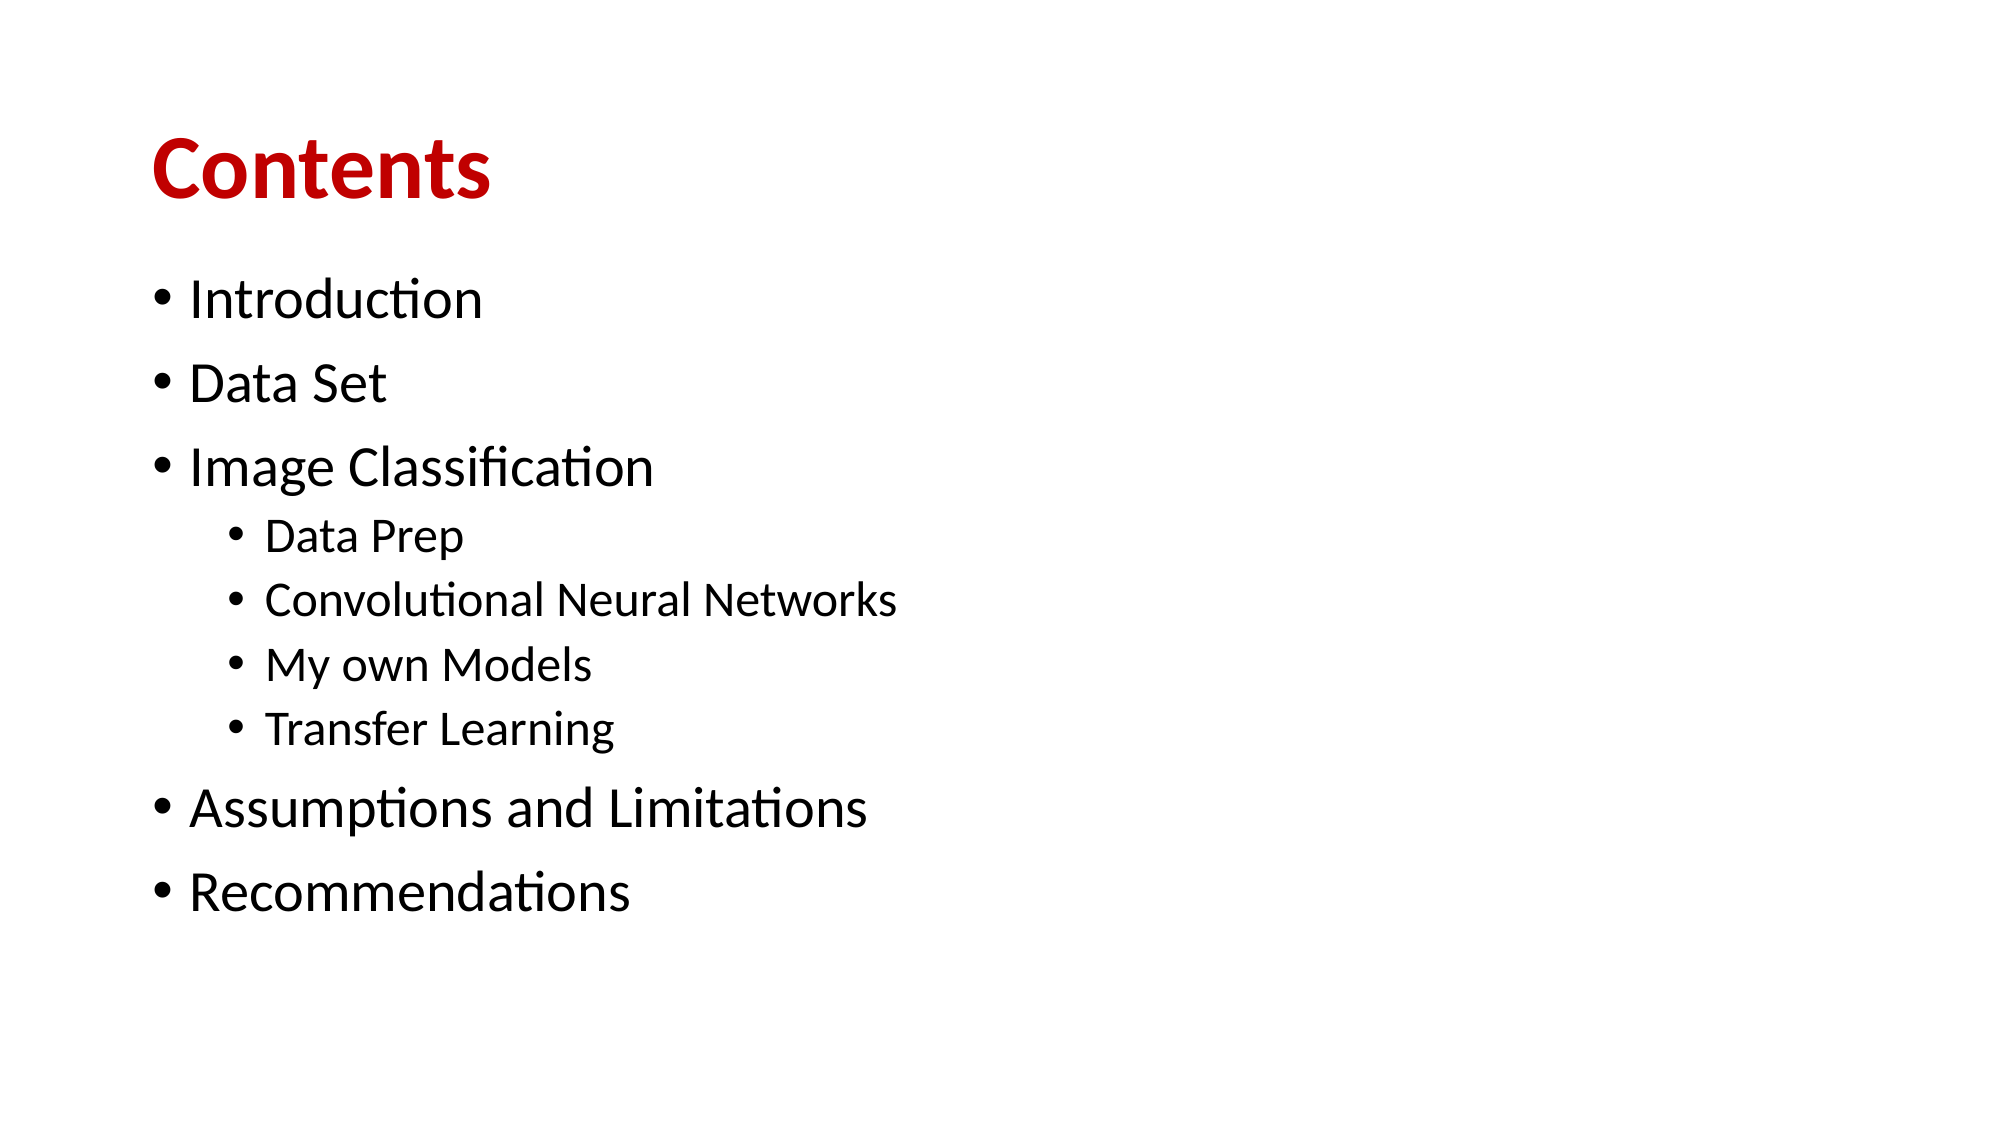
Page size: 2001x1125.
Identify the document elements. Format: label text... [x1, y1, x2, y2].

title Contents [137, 59, 1863, 260]
list Introduction Data Set Image Classification Data Prep Convolutional Neural Networks My own Models Transfer Learning Assumptions and Limitations Recommendations [137, 260, 1863, 1083]
